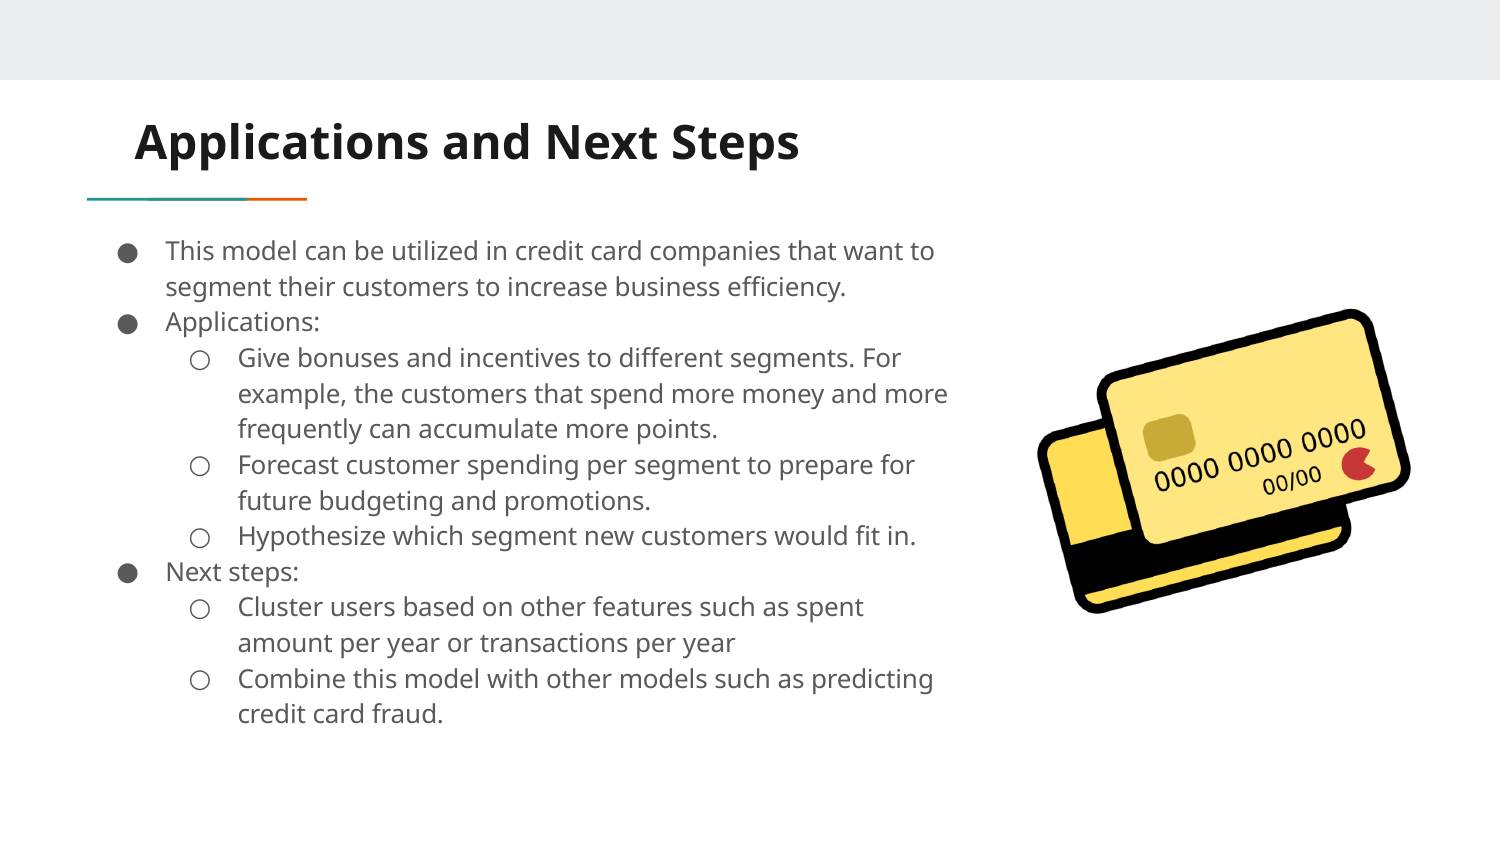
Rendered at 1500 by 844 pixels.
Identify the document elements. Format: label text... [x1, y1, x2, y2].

picture [1032, 302, 1416, 616]
list This model can be utilized in credit card companies that want to segment their customers to increase business efficiency. Applications: Give bonuses and incentives to different segments. For example, the customers that spend more money and more frequently can accumulate more points. Forecast customer spending per segment to prepare for future budgeting and promotions. Hypothesize which segment new customers would fit in. Next steps: Cluster users based on other features such as spent amount per year or transactions per year Combine this model with other models such as predicting credit card fraud. [78, 215, 976, 747]
title Applications and Next Steps [119, 96, 1381, 185]
